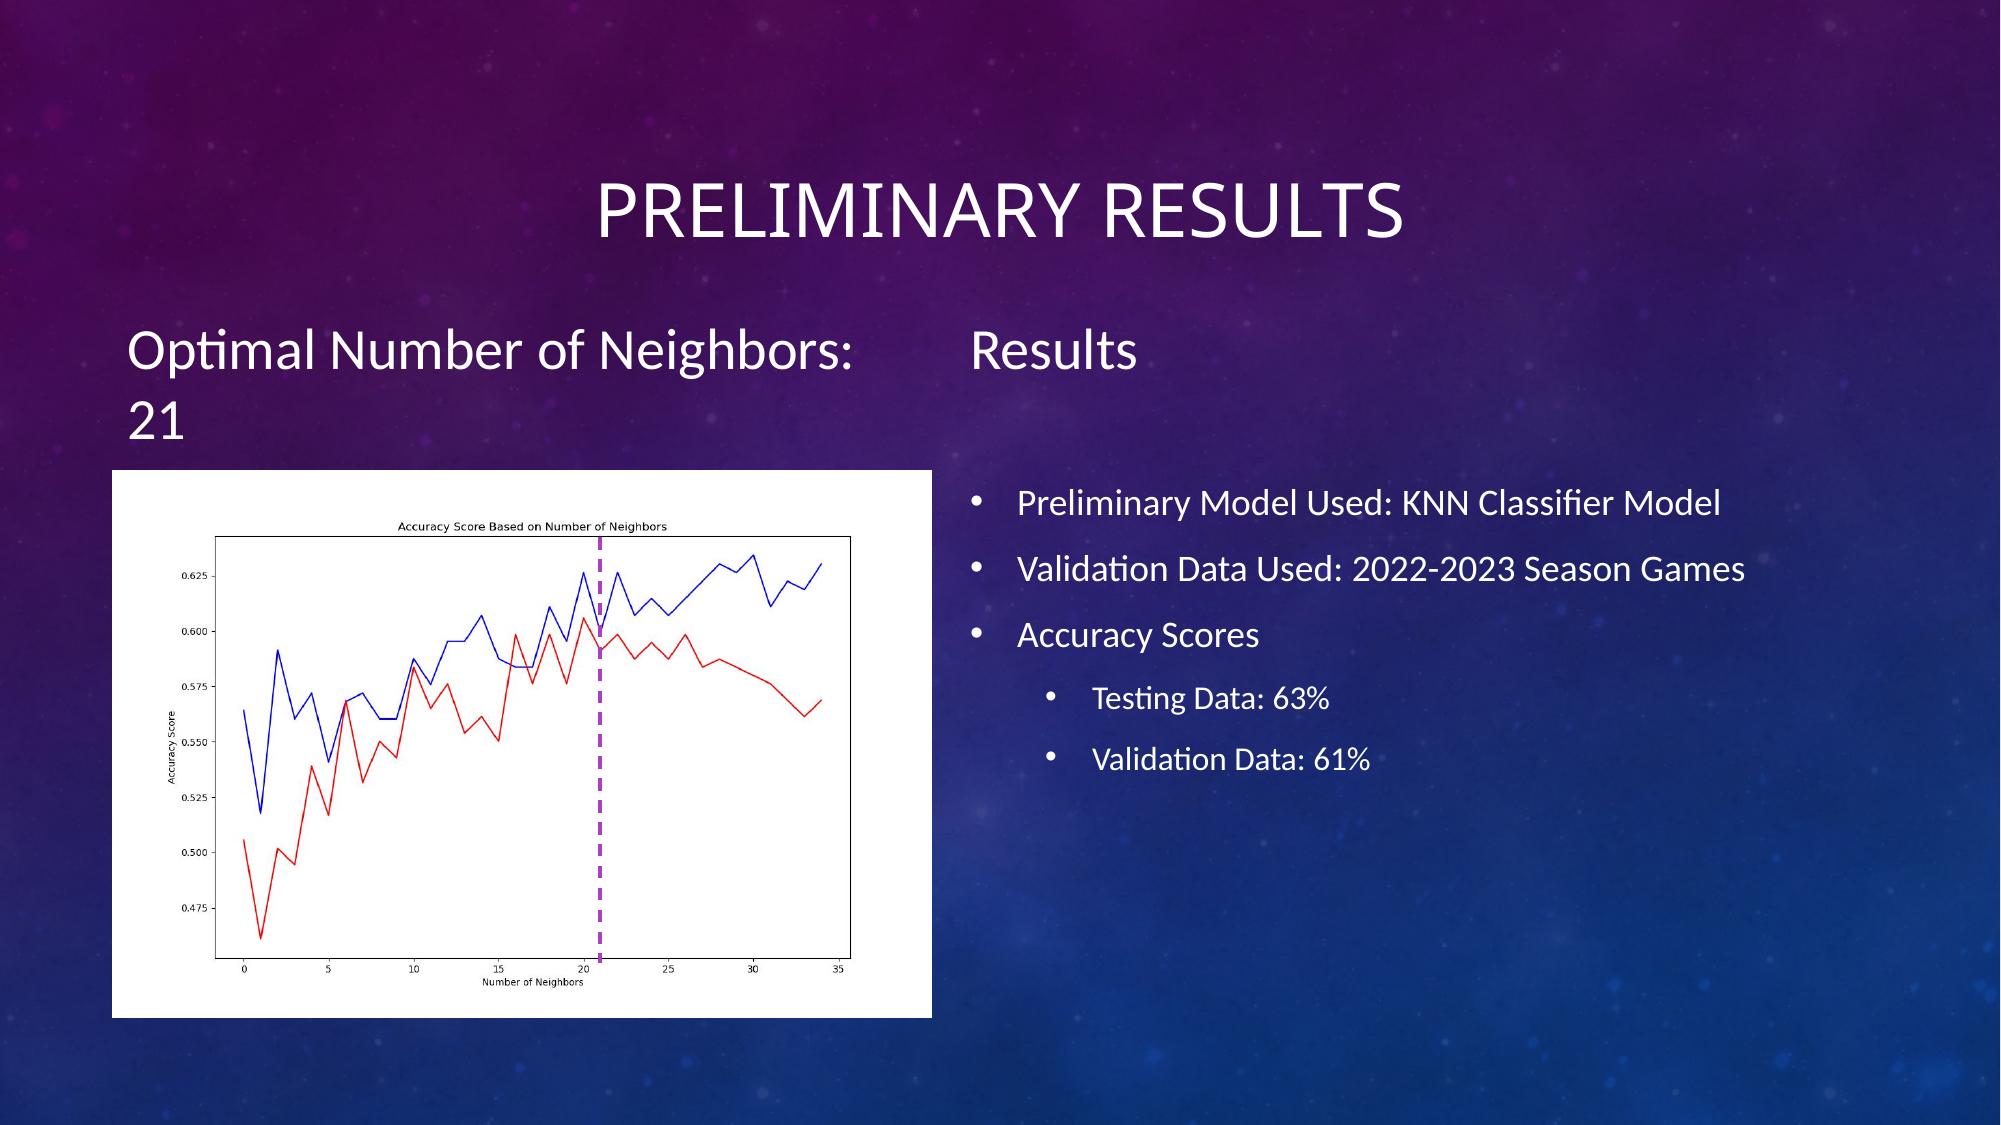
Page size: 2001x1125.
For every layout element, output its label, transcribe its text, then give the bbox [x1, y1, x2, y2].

list Results [955, 303, 1775, 459]
title Preliminary Results [169, 88, 1831, 327]
picture [0, 0, 2001, 1125]
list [112, 470, 933, 1018]
list Preliminary Model Used: KNN Classifier Model Validation Data Used: 2022-2023 Season Games Accuracy Scores Testing Data: 63% Validation Data: 61% [955, 470, 1775, 950]
list Optimal Number of Neighbors: 21 [112, 303, 933, 459]
